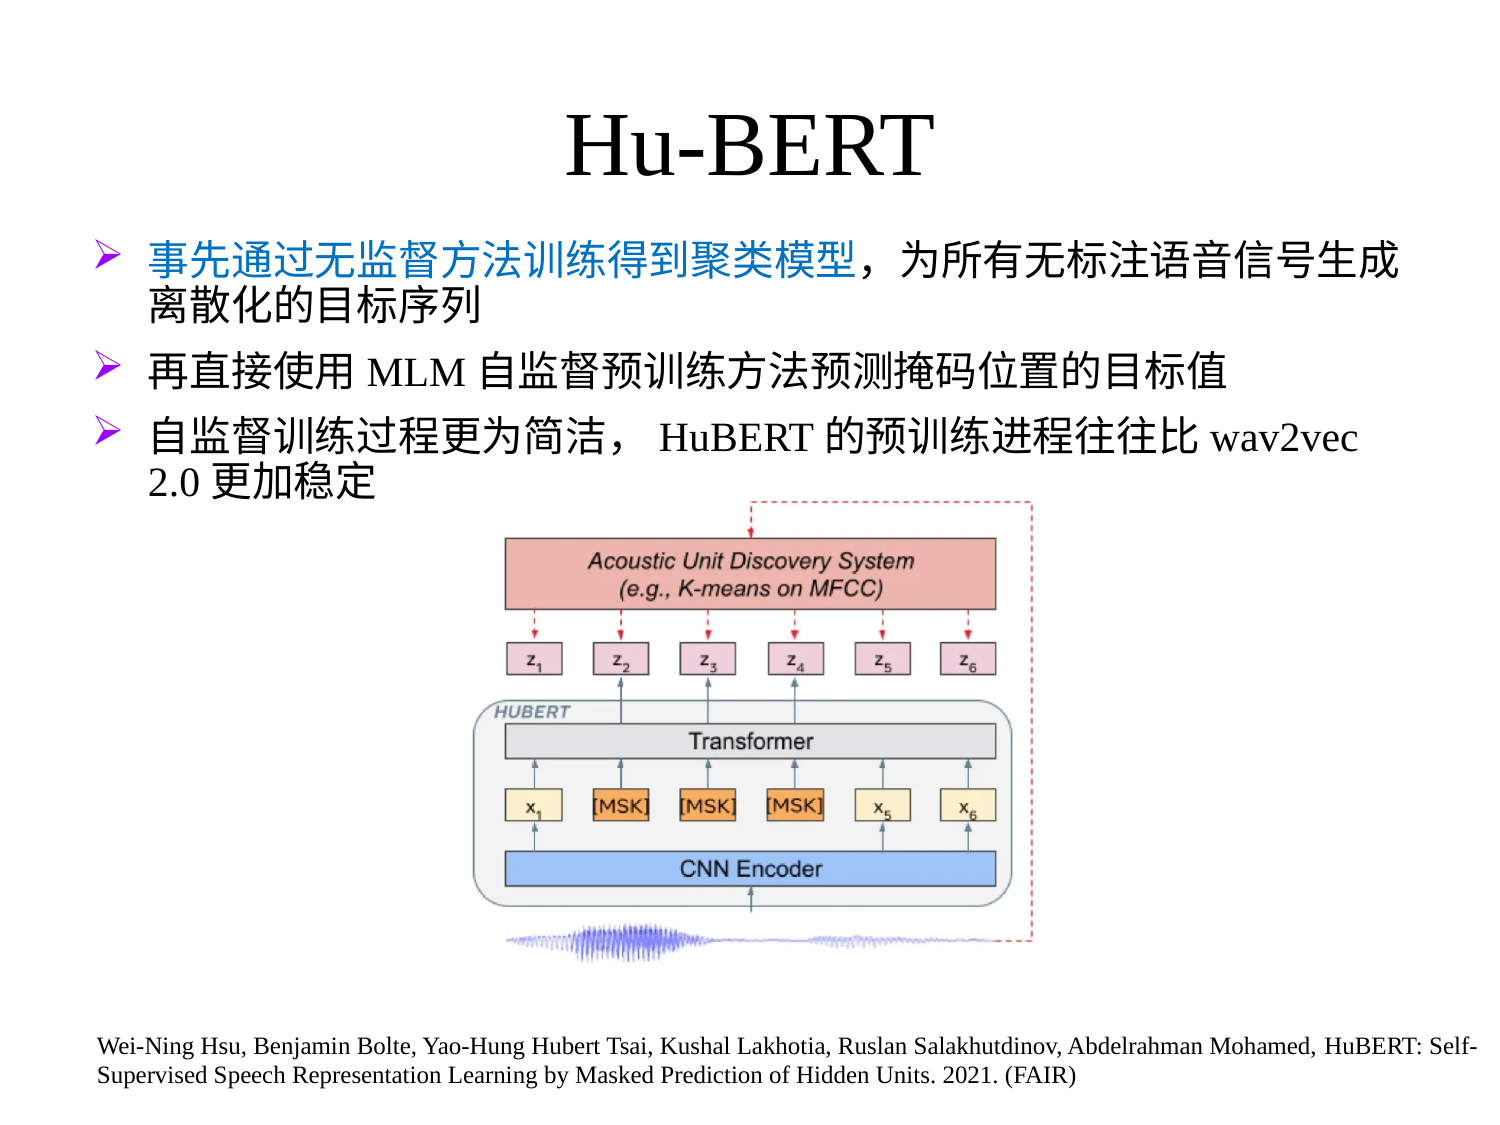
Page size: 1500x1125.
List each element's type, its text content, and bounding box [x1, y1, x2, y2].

title Hu-BERT [75, 45, 1425, 233]
list 事先通过无监督方法训练得到聚类模型，为所有无标注语音信号生成离散化的目标序列 再直接使用MLM自监督预训练方法预测掩码位置的目标值 自监督训练过程更为简洁，HuBERT的预训练进程往往比wav2vec 2.0更加稳定 [76, 231, 1427, 693]
text_box Wei-Ning Hsu, Benjamin Bolte, Yao-Hung Hubert Tsai, Kushal Lakhotia, Ruslan Salakhutdinov, Abdelrahman Mohamed, HuBERT: Self-Supervised Speech Representation Learning by Masked Prediction of Hidden Units. 2021. (FAIR) [82, 1021, 1500, 1097]
picture [430, 487, 1070, 971]
